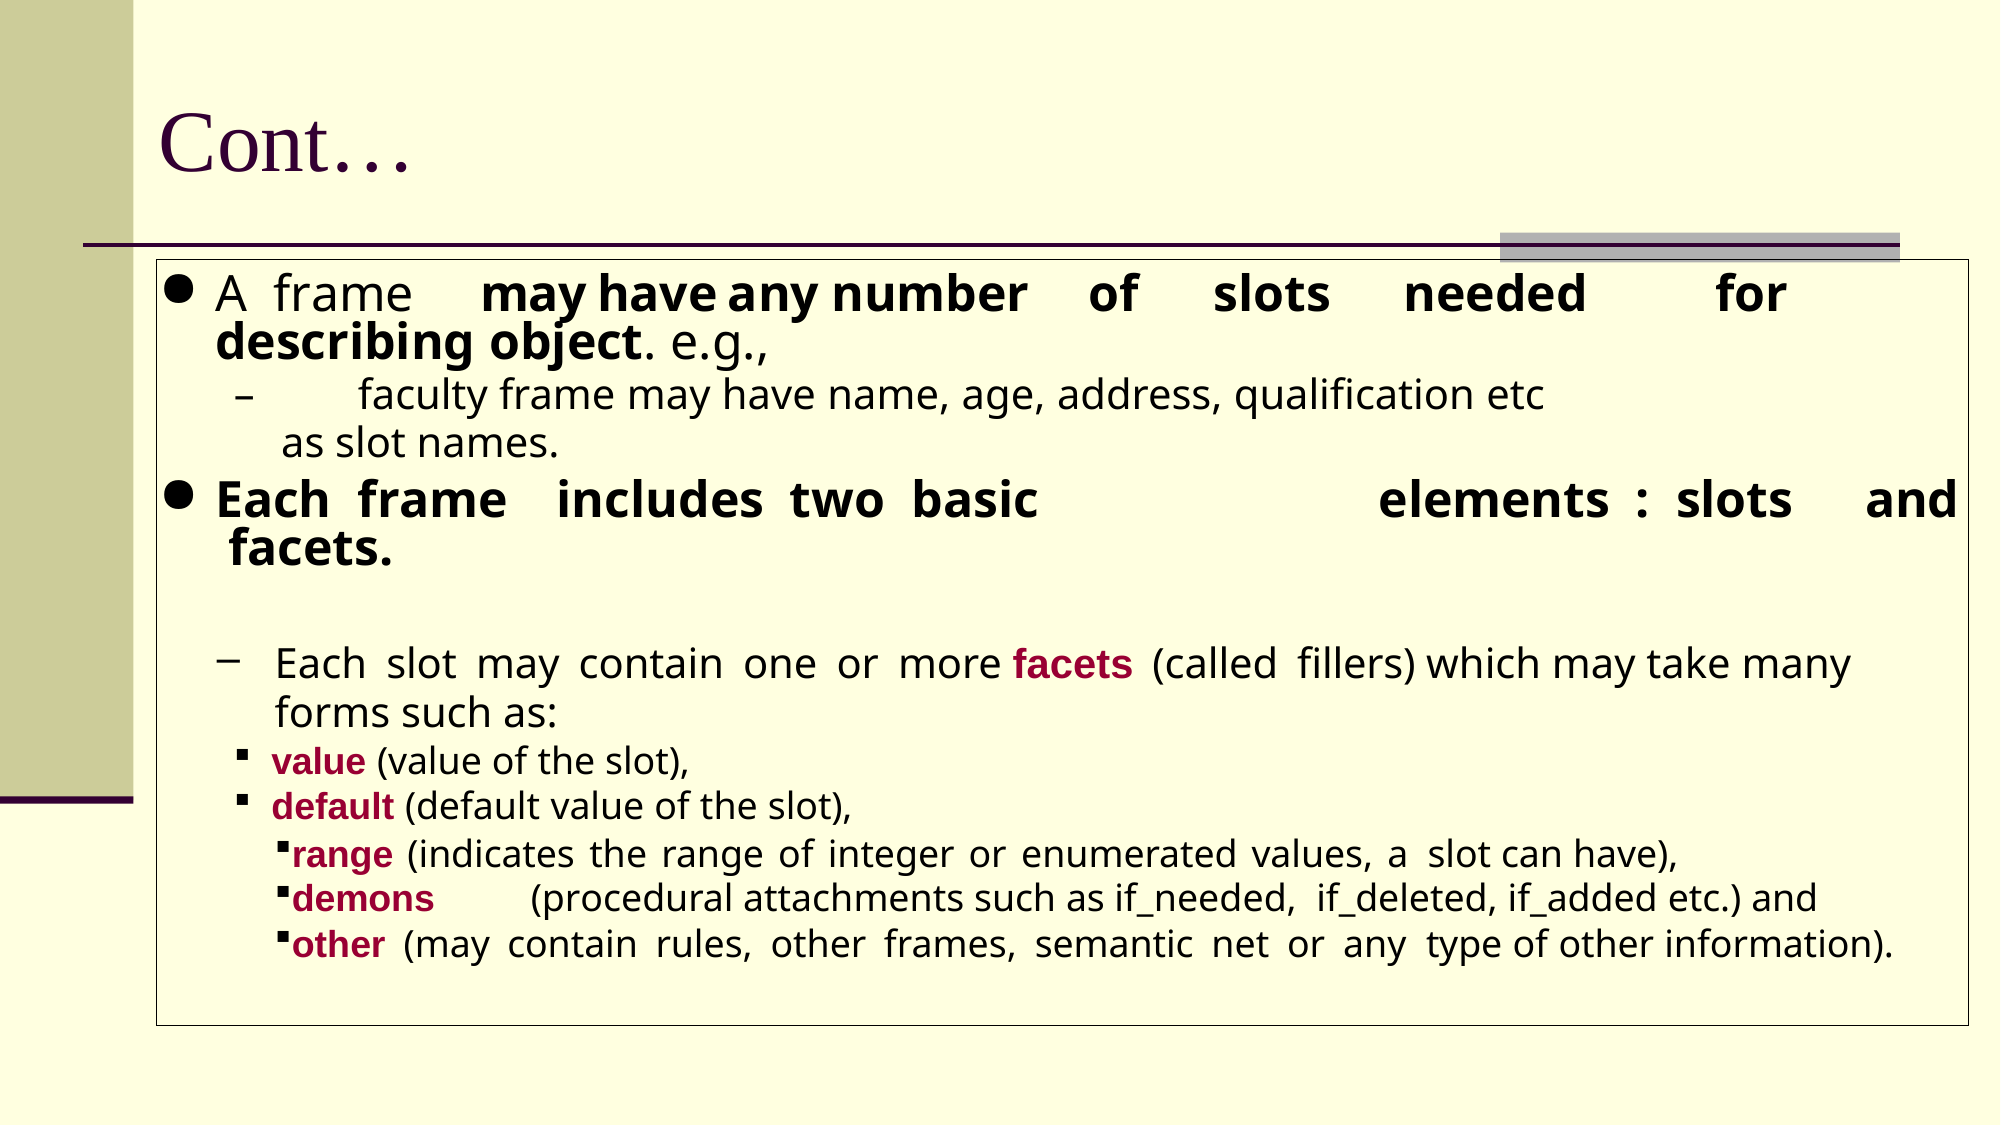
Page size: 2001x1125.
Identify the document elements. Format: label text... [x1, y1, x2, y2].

text_box A frame may have any number of slots needed for describing object. e.g., – faculty frame may have name, age, address, qualification etc as slot names. Each frame includes two basic elements : slots and facets. Each slot may contain one or more facets (called fillers) which may take many forms such as: value (value of the slot), default (default value of the slot), range (indicates the range of integer or enumerated values, a slot can have), demons (procedural attachments such as if_needed, if_deleted, if_added etc.) and other (may contain rules, other frames, semantic net or any type of other information). [156, 259, 1969, 1026]
title Cont… [156, 81, 675, 259]
